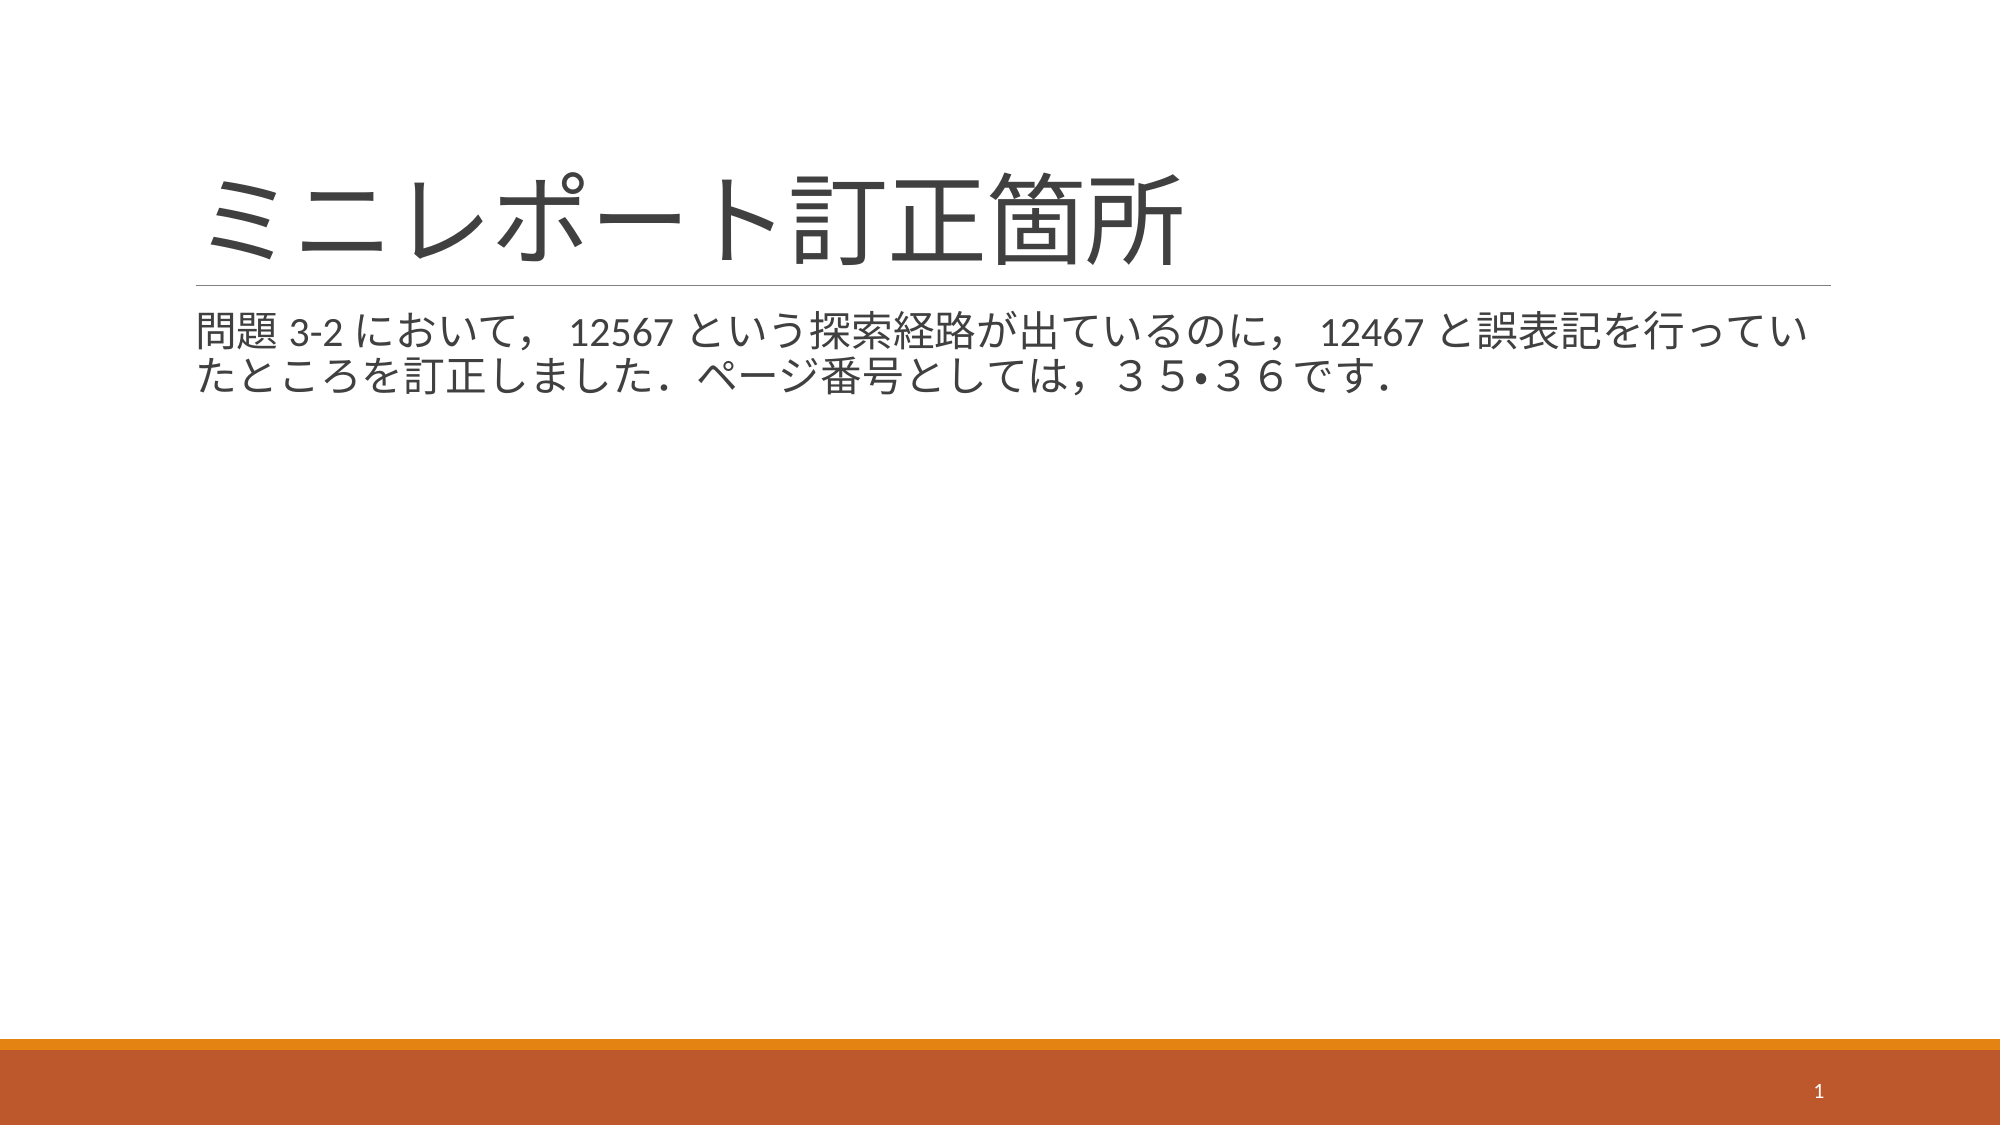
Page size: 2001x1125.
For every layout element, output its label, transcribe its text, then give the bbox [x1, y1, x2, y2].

slide_number 1 [1624, 1059, 1840, 1120]
title ミニレポート訂正箇所 [180, 47, 1830, 285]
list 問題3-2において，12567という探索経路が出ているのに，12467と誤表記を行っていたところを訂正しました．ページ番号としては，３５・３６です． [180, 302, 1830, 963]
